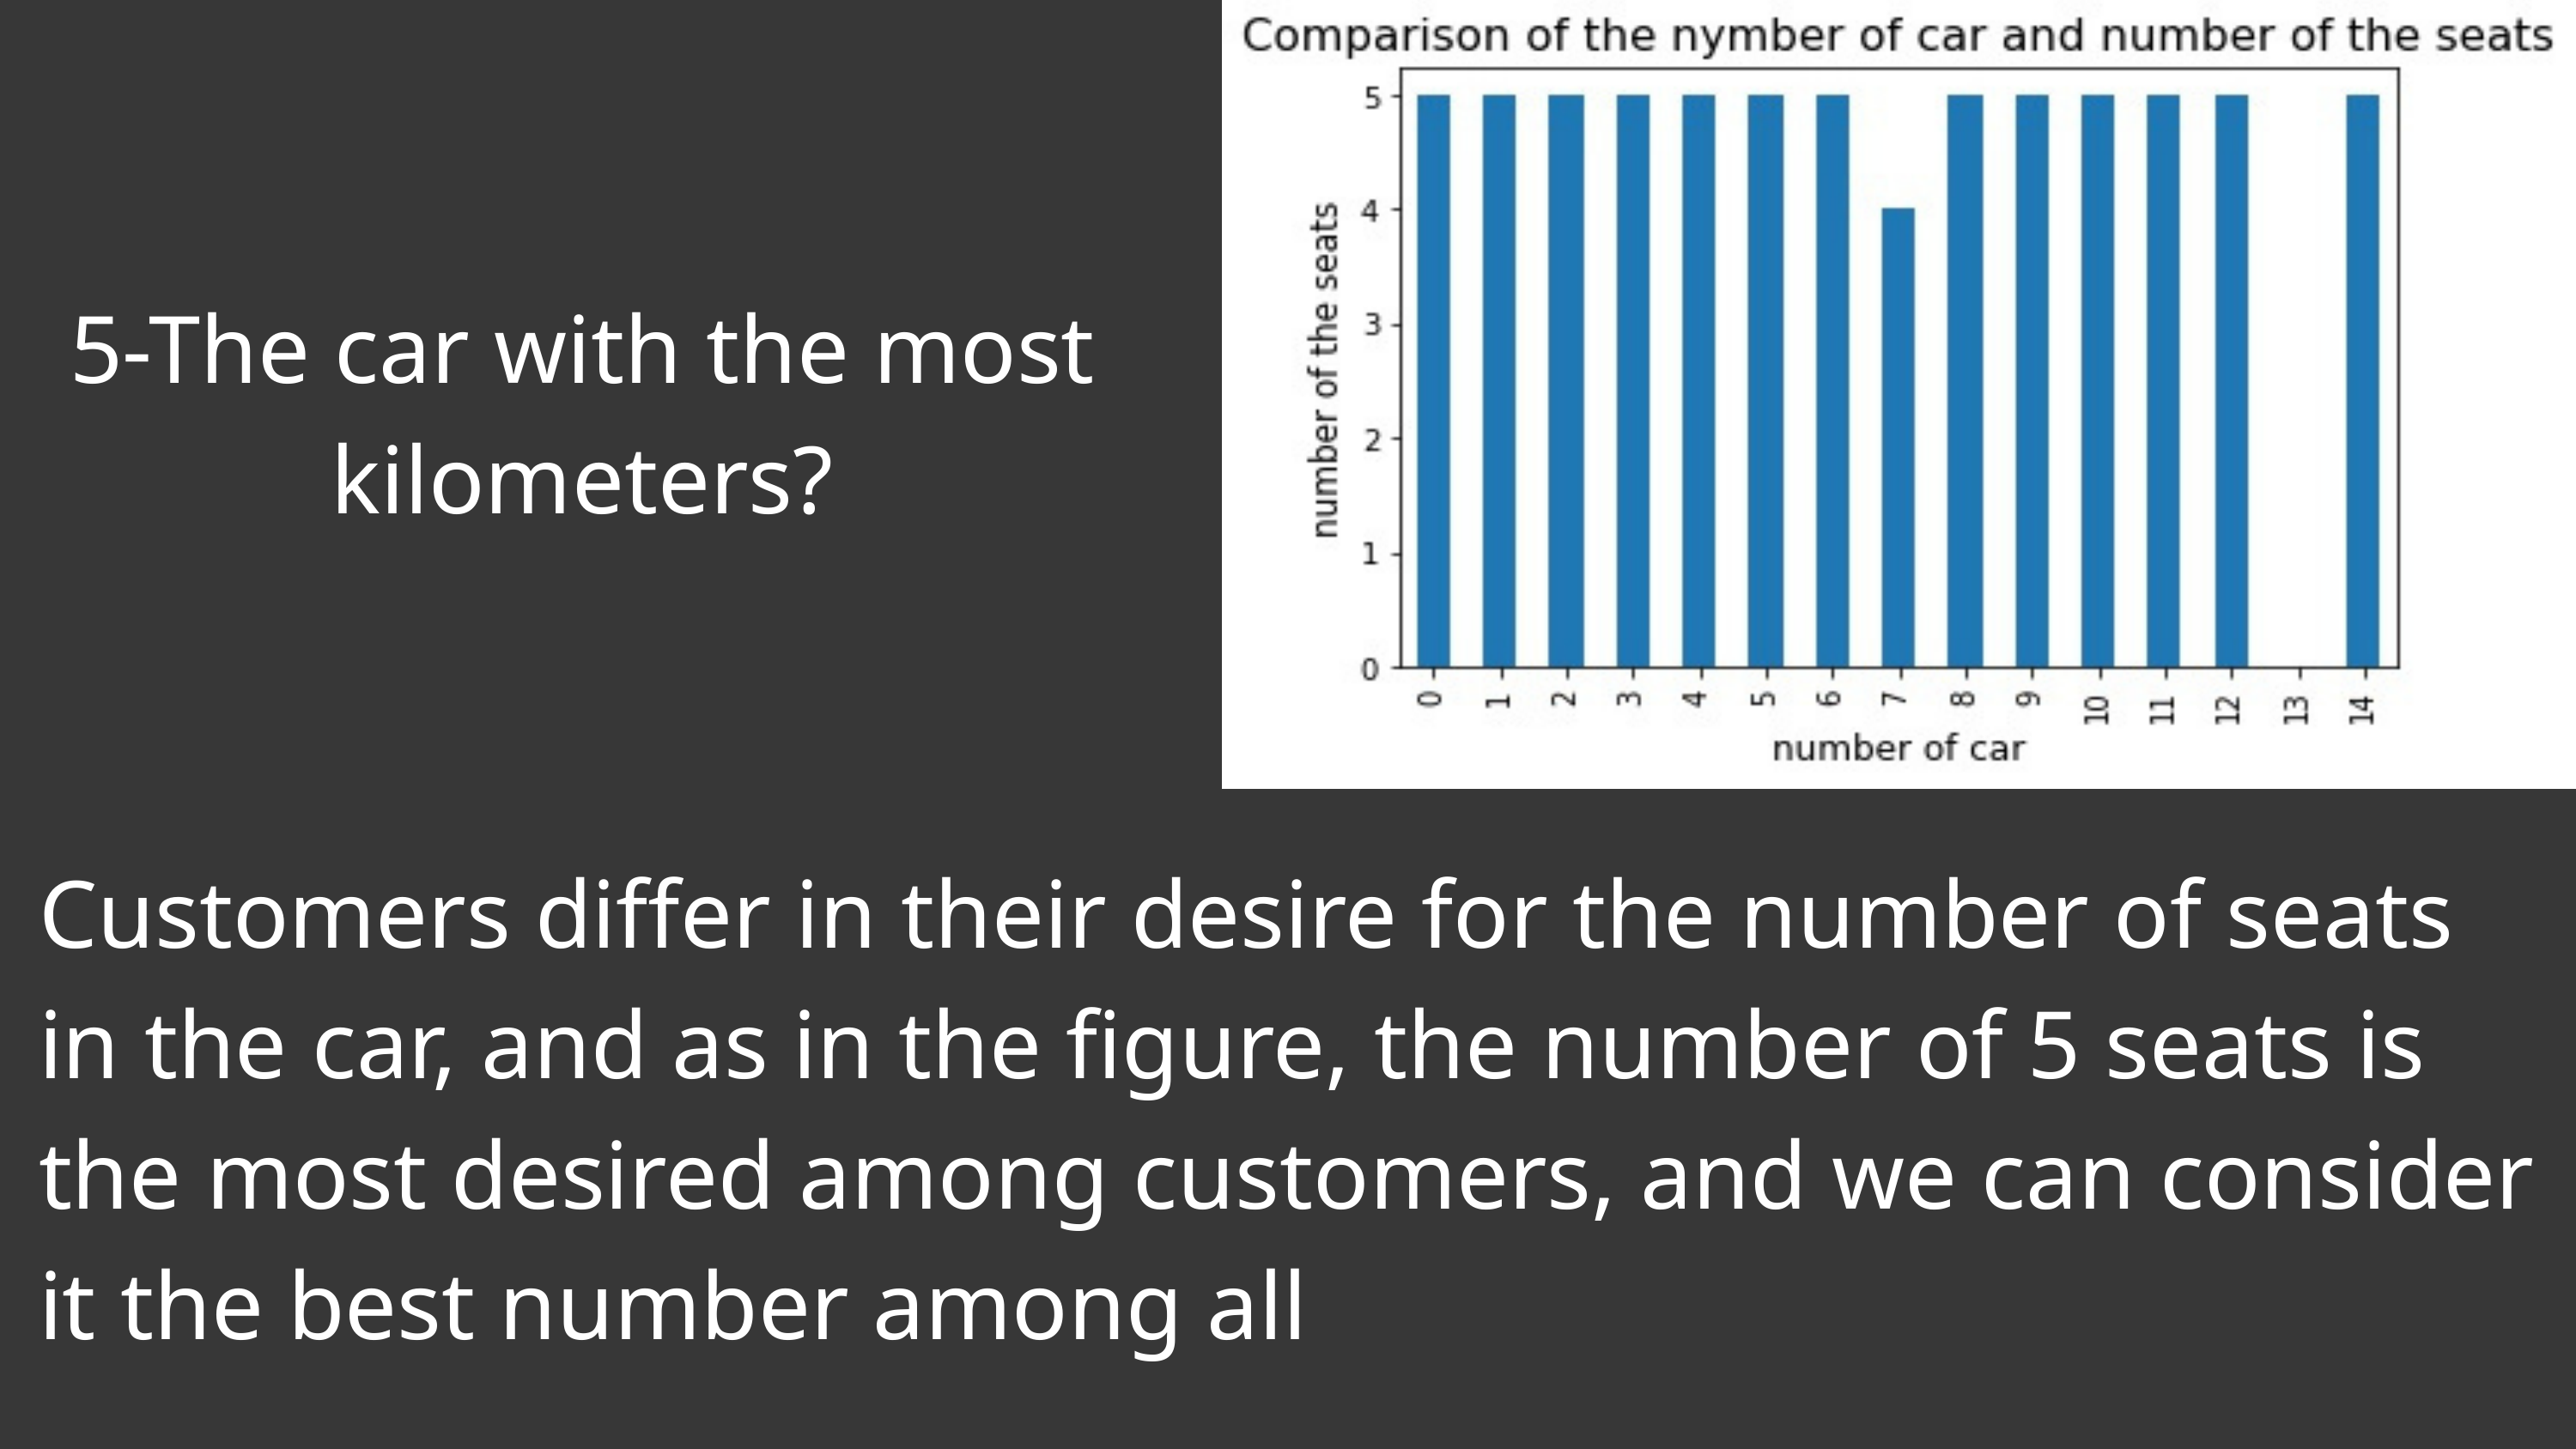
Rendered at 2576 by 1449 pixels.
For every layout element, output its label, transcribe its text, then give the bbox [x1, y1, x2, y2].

text_box 5-The car with the most kilometers? [0, 271, 1190, 663]
text_box Customers differ in their desire for the number of seats in the car, and as in the figure, the number of 5 seats is the most desired among customers, and we can consider it the best number among all [39, 837, 2538, 1358]
picture [1222, 0, 2576, 789]
